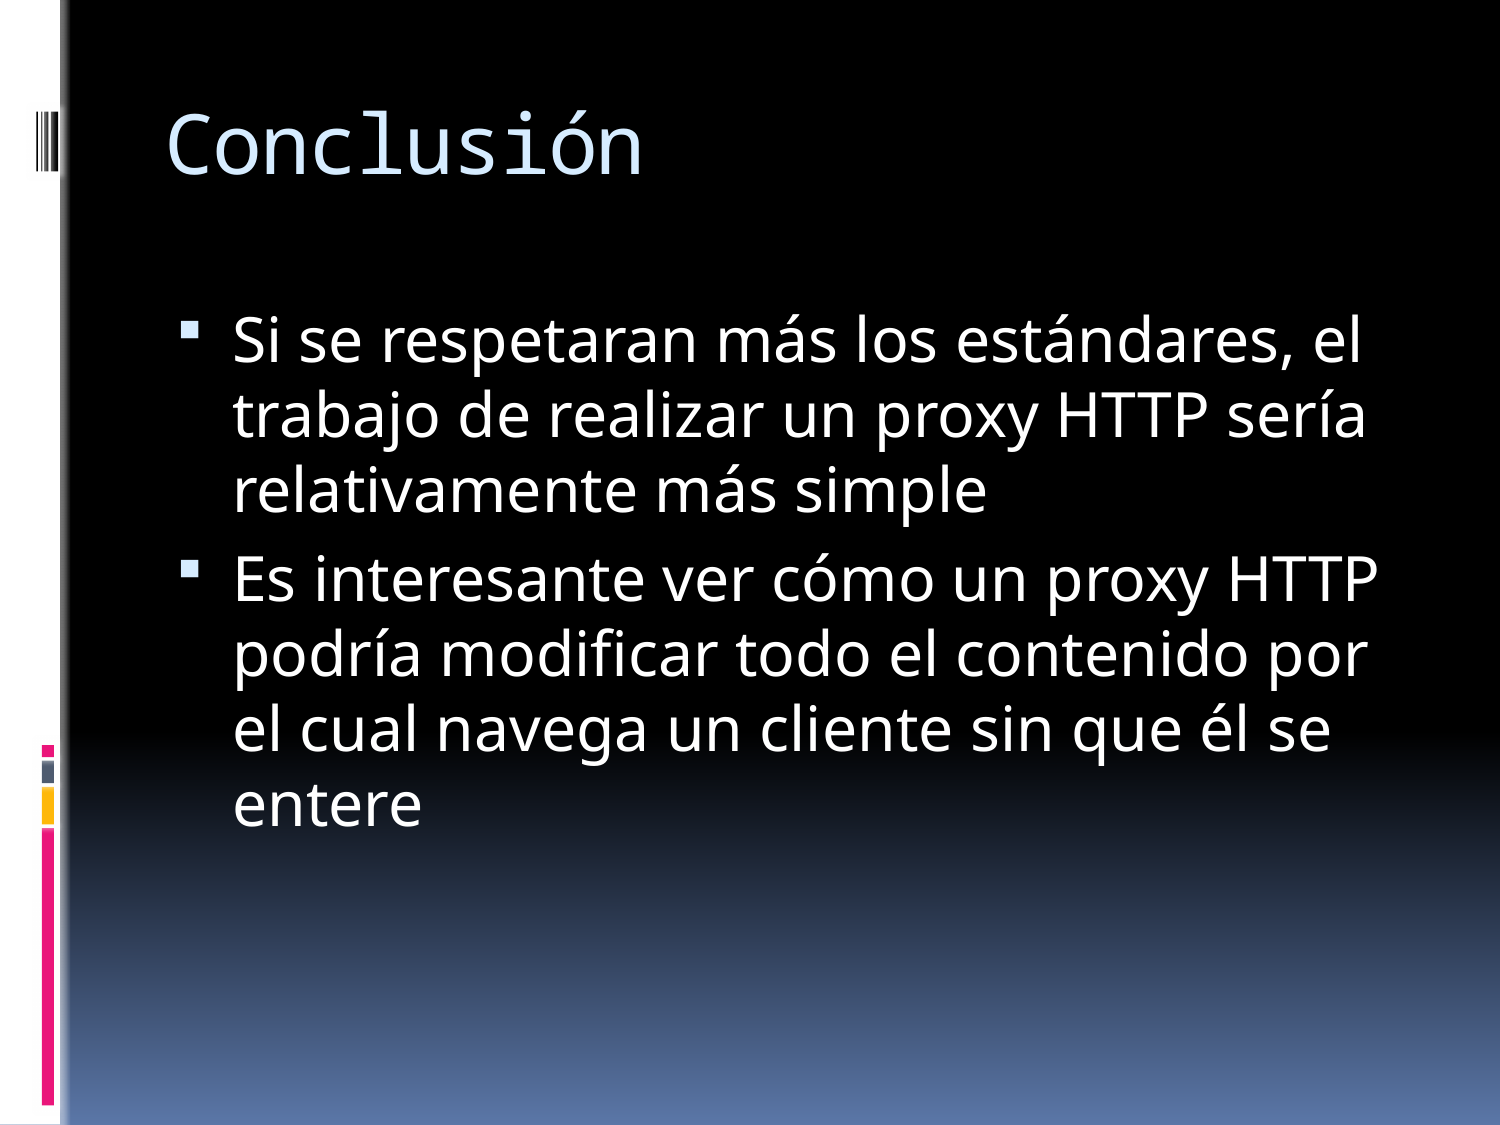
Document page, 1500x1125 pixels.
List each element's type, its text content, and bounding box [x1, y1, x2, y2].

list Si se respetaran más los estándares, el trabajo de realizar un proxy HTTP sería relativamente más simple Es interesante ver cómo un proxy HTTP podría modificar todo el contenido por el cual navega un cliente sin que él se entere [150, 292, 1425, 1043]
title Conclusión [150, 83, 1425, 234]
